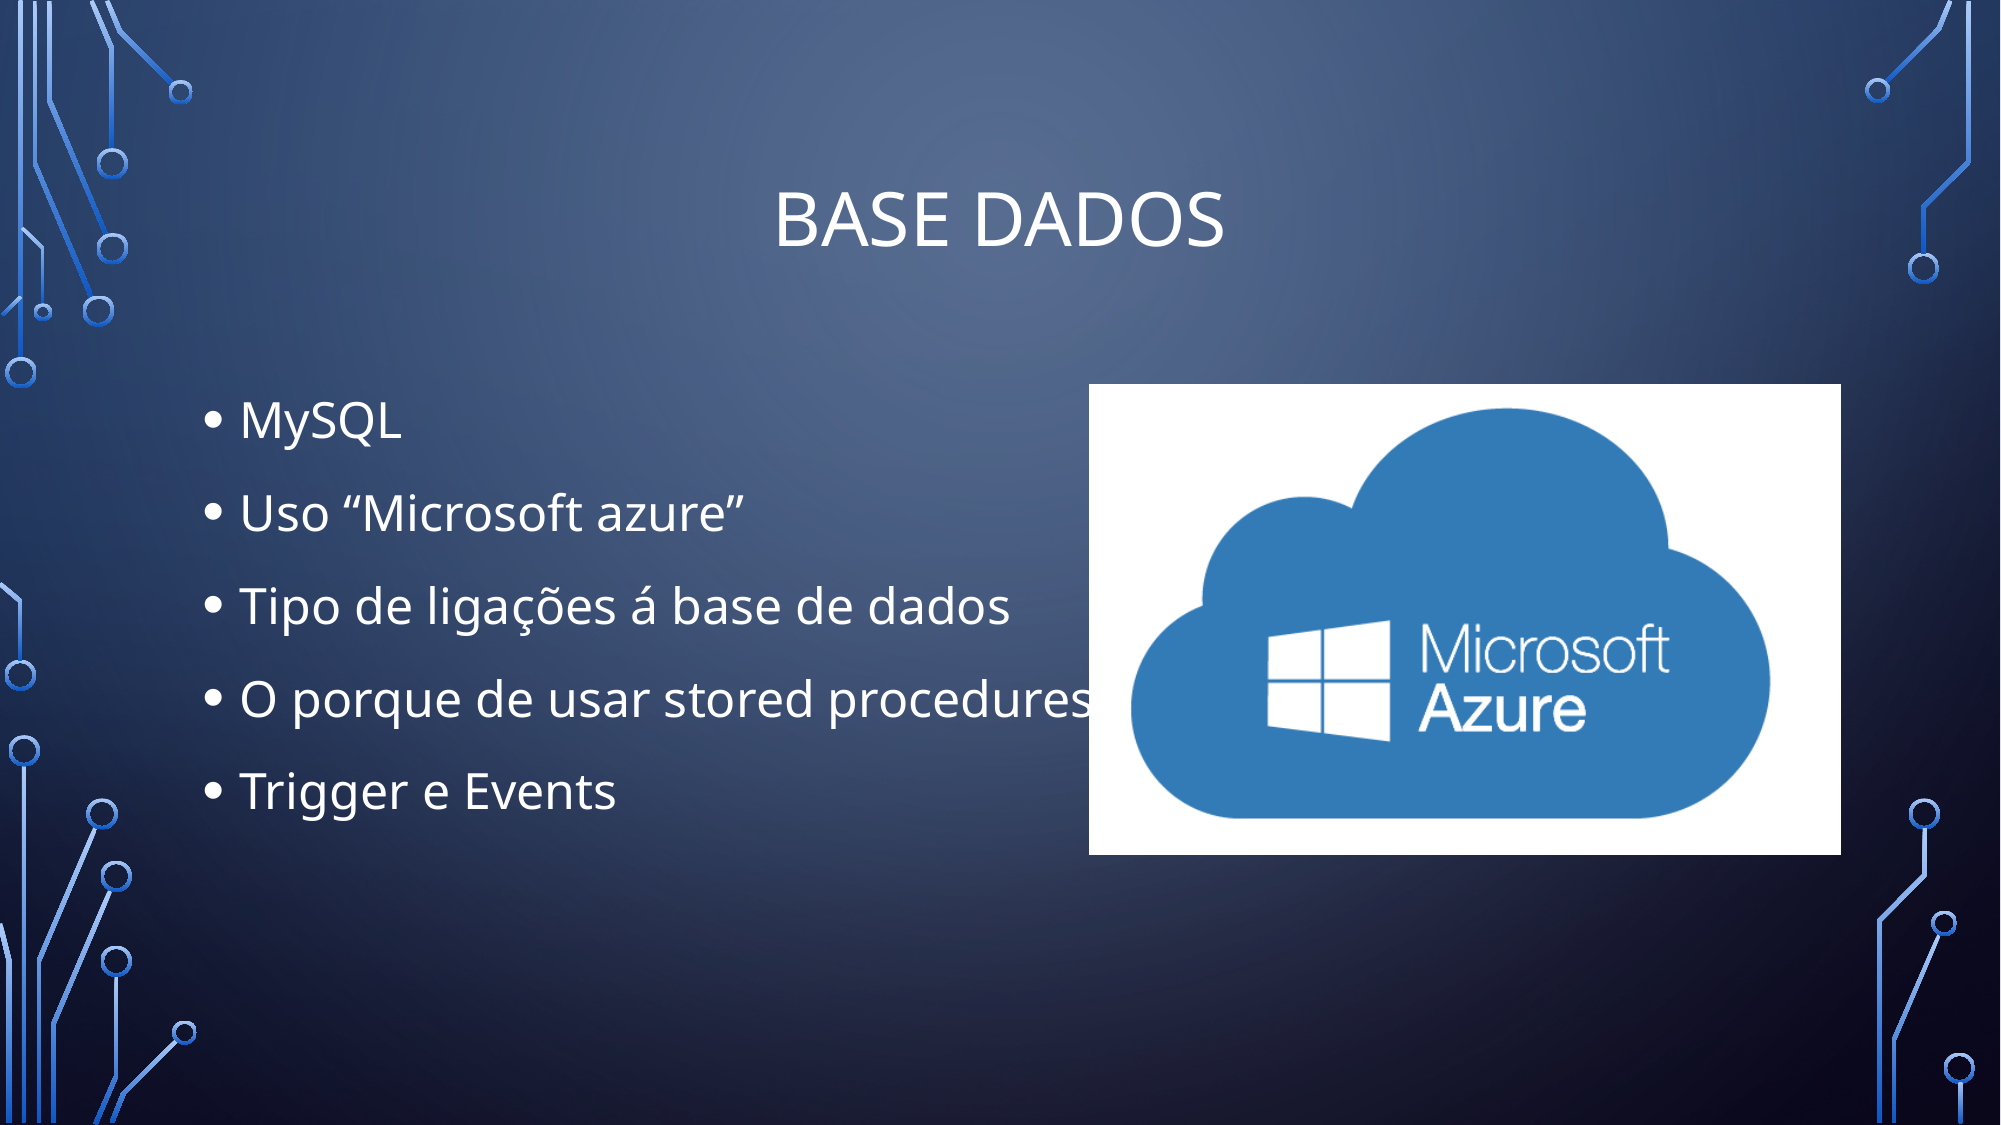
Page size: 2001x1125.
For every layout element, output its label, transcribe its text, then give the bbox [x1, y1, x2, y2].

list MySQL Uso “Microsoft azure” Tipo de ligações á base de dados O porque de usar stored procedures Trigger e Events [187, 369, 1813, 950]
picture [1088, 384, 1841, 856]
title Base dados [187, 101, 1813, 344]
